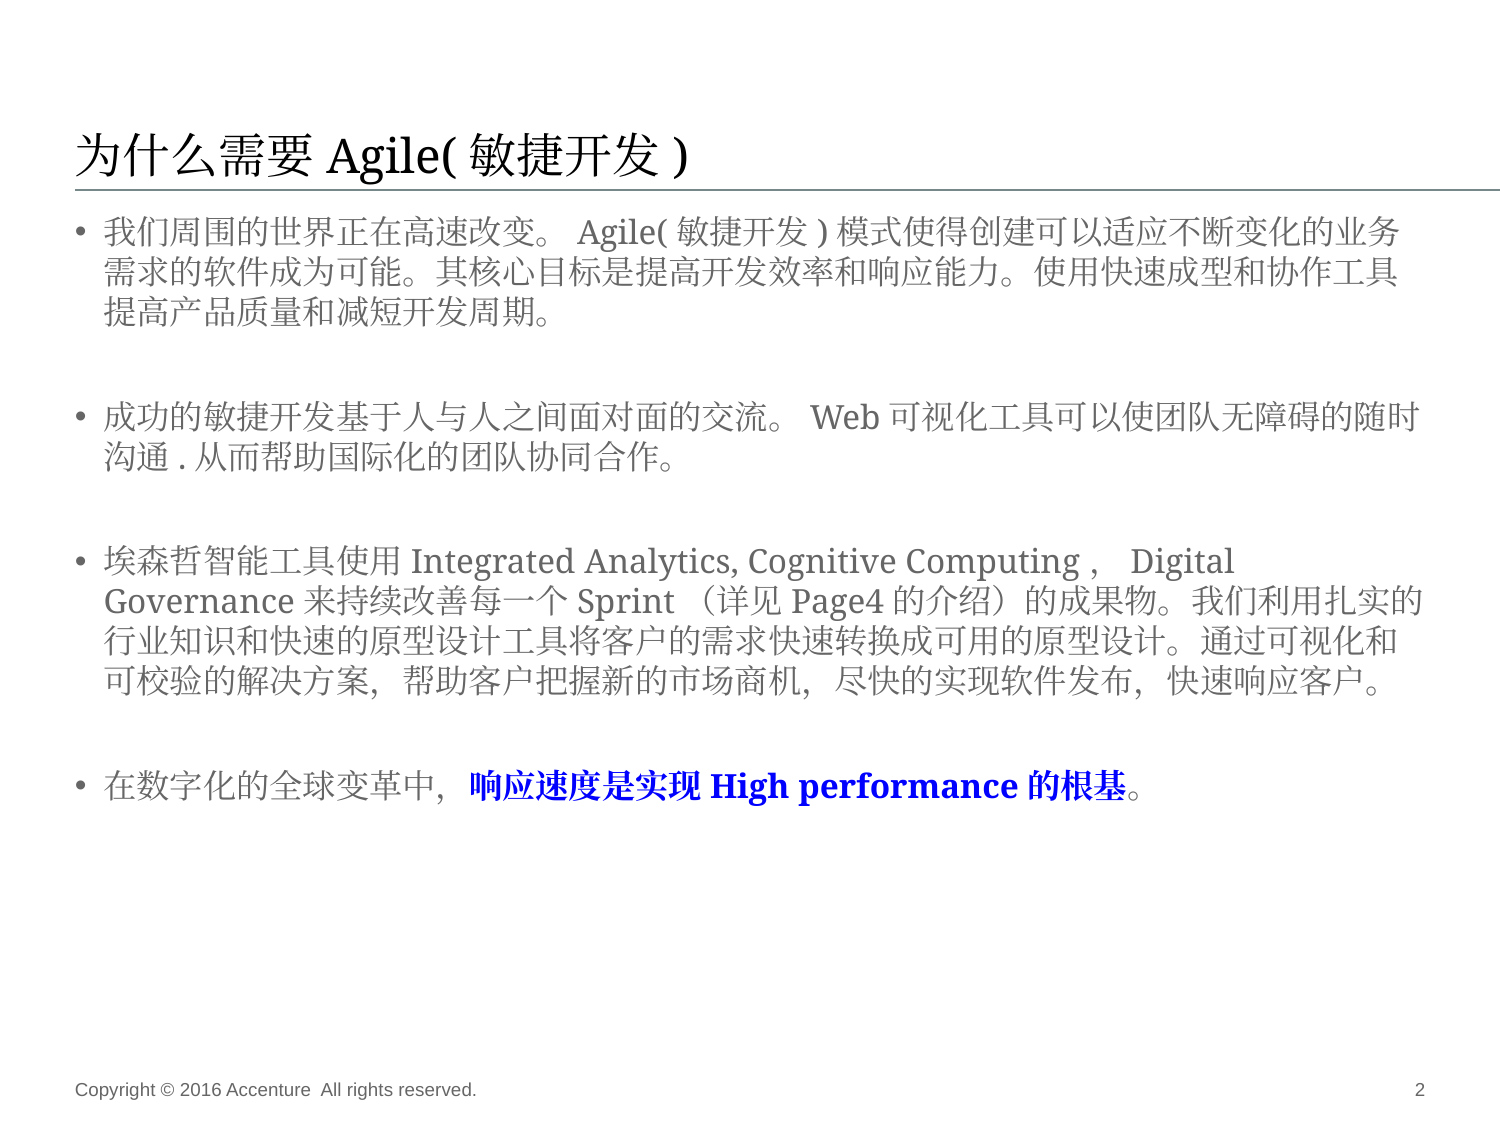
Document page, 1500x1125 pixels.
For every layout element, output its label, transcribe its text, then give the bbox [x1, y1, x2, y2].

title 为什么需要Agile(敏捷开发) [74, 19, 1426, 184]
list 我们周围的世界正在高速改变。Agile(敏捷开发)模式使得创建可以适应不断变化的业务需求的软件成为可能。其核心目标是提高开发效率和响应能力。使用快速成型和协作工具提高产品质量和减短开发周期。 成功的敏捷开发基于人与人之间面对面的交流。Web可视化工具可以使团队无障碍的随时沟通.从而帮助国际化的团队协同合作。 埃森哲智能工具使用Integrated Analytics, Cognitive Computing，Digital Governance来持续改善每一个Sprint（详见Page4的介绍）的成果物。我们利用扎实的行业知识和快速的原型设计工具将客户的需求快速转换成可用的原型设计。通过可视化和可校验的解决方案，帮助客户把握新的市场商机，尽快的实现软件发布，快速响应客户。 在数字化的全球变革中，响应速度是实现High performance的根基。 [74, 203, 1426, 1010]
slide_number 2 [1335, 1078, 1426, 1100]
footer Copyright © 2016 Accenture All rights reserved. [74, 1078, 741, 1100]
